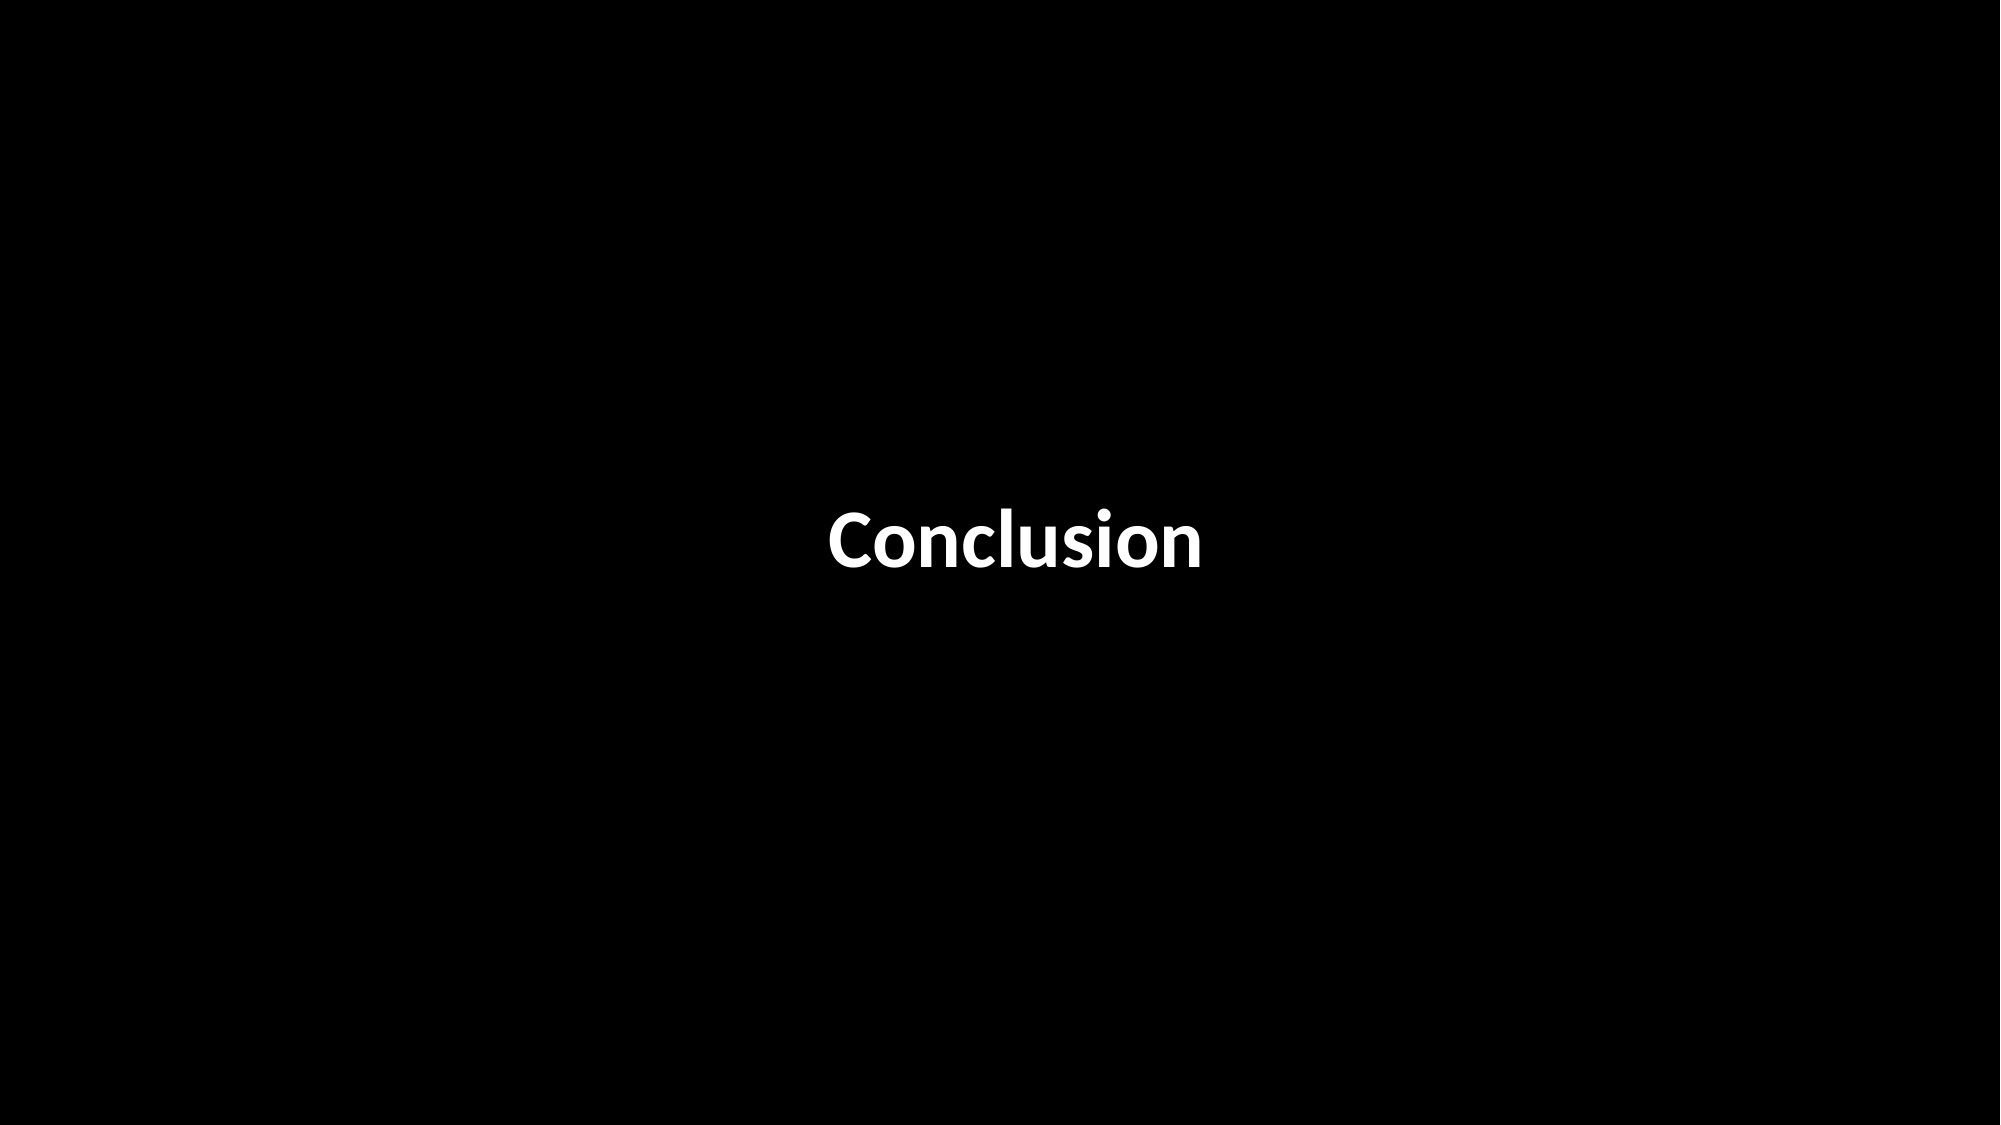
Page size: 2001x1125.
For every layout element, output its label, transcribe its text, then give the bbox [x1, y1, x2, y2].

text_box Conclusion [813, 476, 1944, 592]
